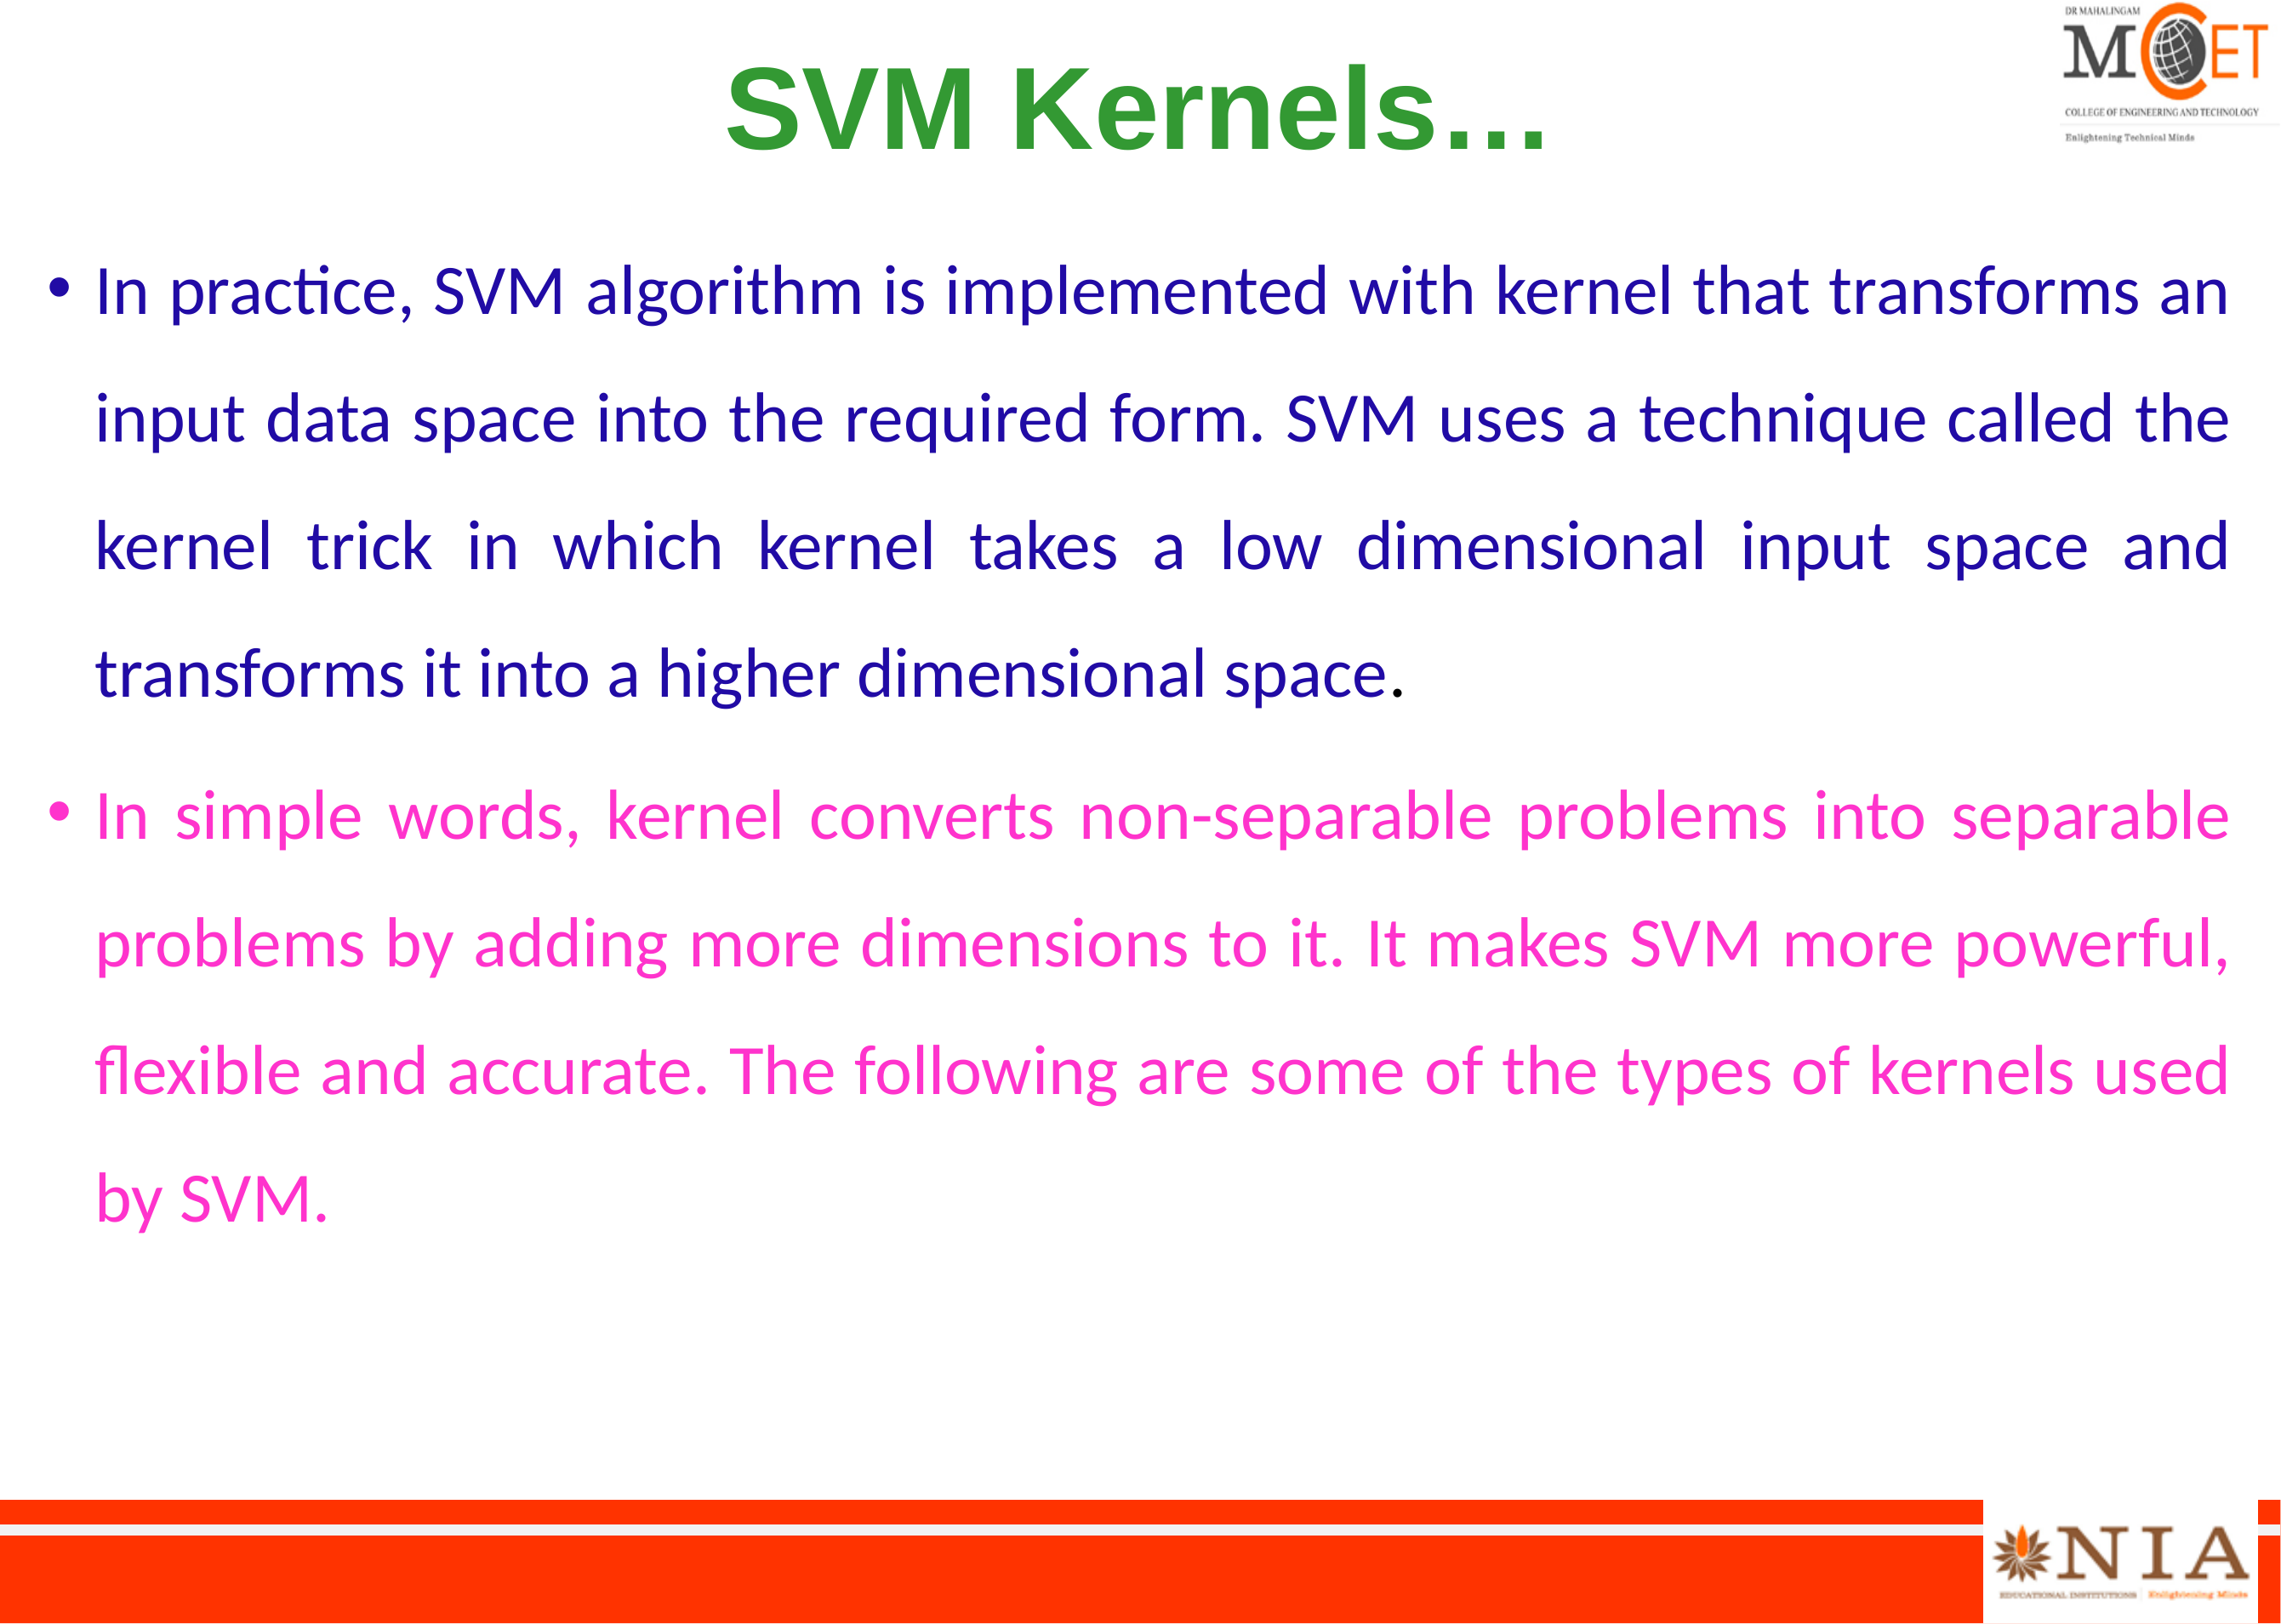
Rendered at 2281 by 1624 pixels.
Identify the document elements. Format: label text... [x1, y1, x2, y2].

list In practice, SVM algorithm is implemented with kernel that transforms an input data space into the required form. SVM uses a technique called the kernel trick in which kernel takes a low dimensional input space and transforms it into a higher dimensional space. In simple words, kernel converts non-separable problems into separable problems by adding more dimensions to it. It makes SVM more powerful, flexible and accurate. The following are some of the types of kernels used by SVM. [34, 195, 2247, 1450]
picture [1983, 1499, 2258, 1623]
picture [2167, 1, 2281, 145]
title SVM Kernels… [113, 0, 2167, 195]
